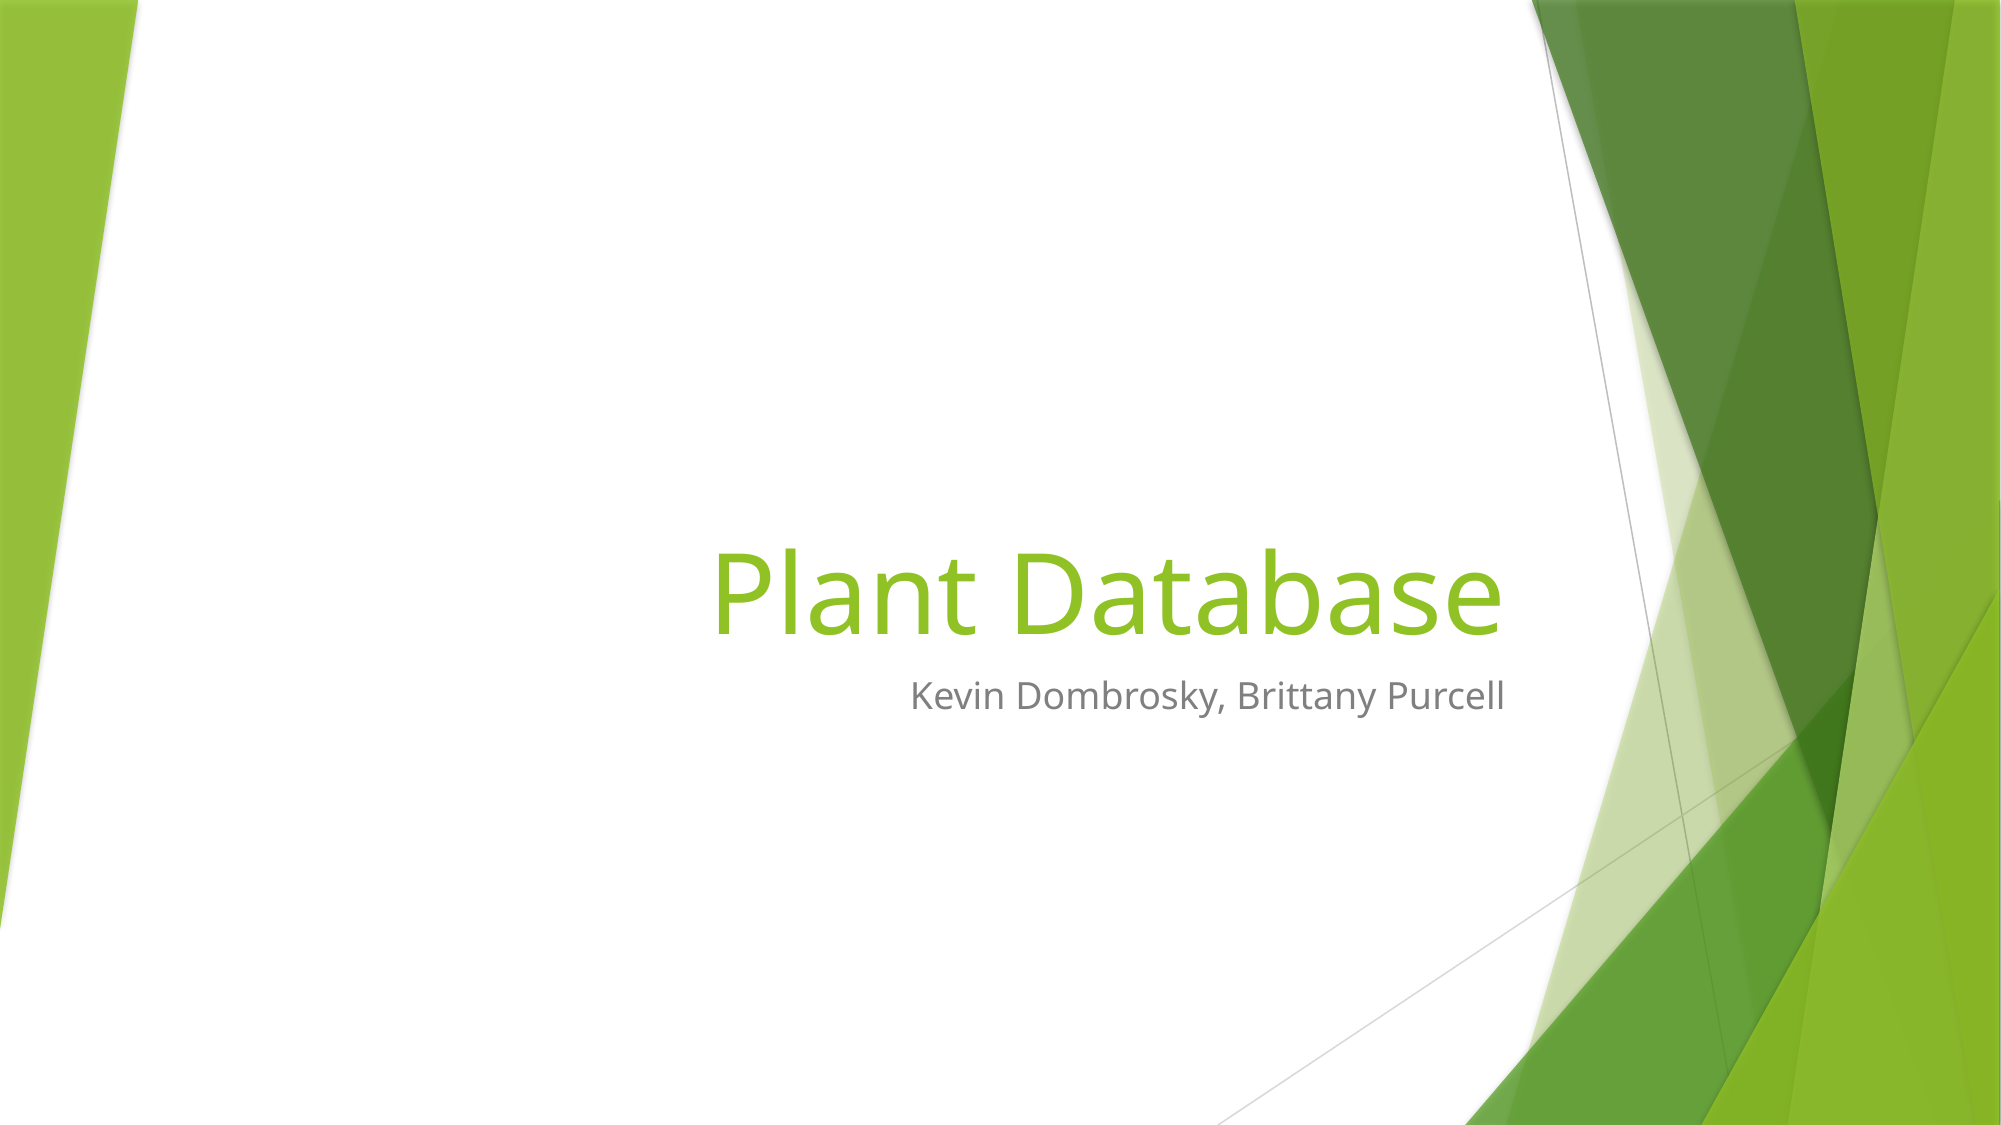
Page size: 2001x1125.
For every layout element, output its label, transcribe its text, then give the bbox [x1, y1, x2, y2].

subtitle Kevin Dombrosky, Brittany Purcell [247, 664, 1522, 845]
title Plant Database [247, 394, 1522, 664]
